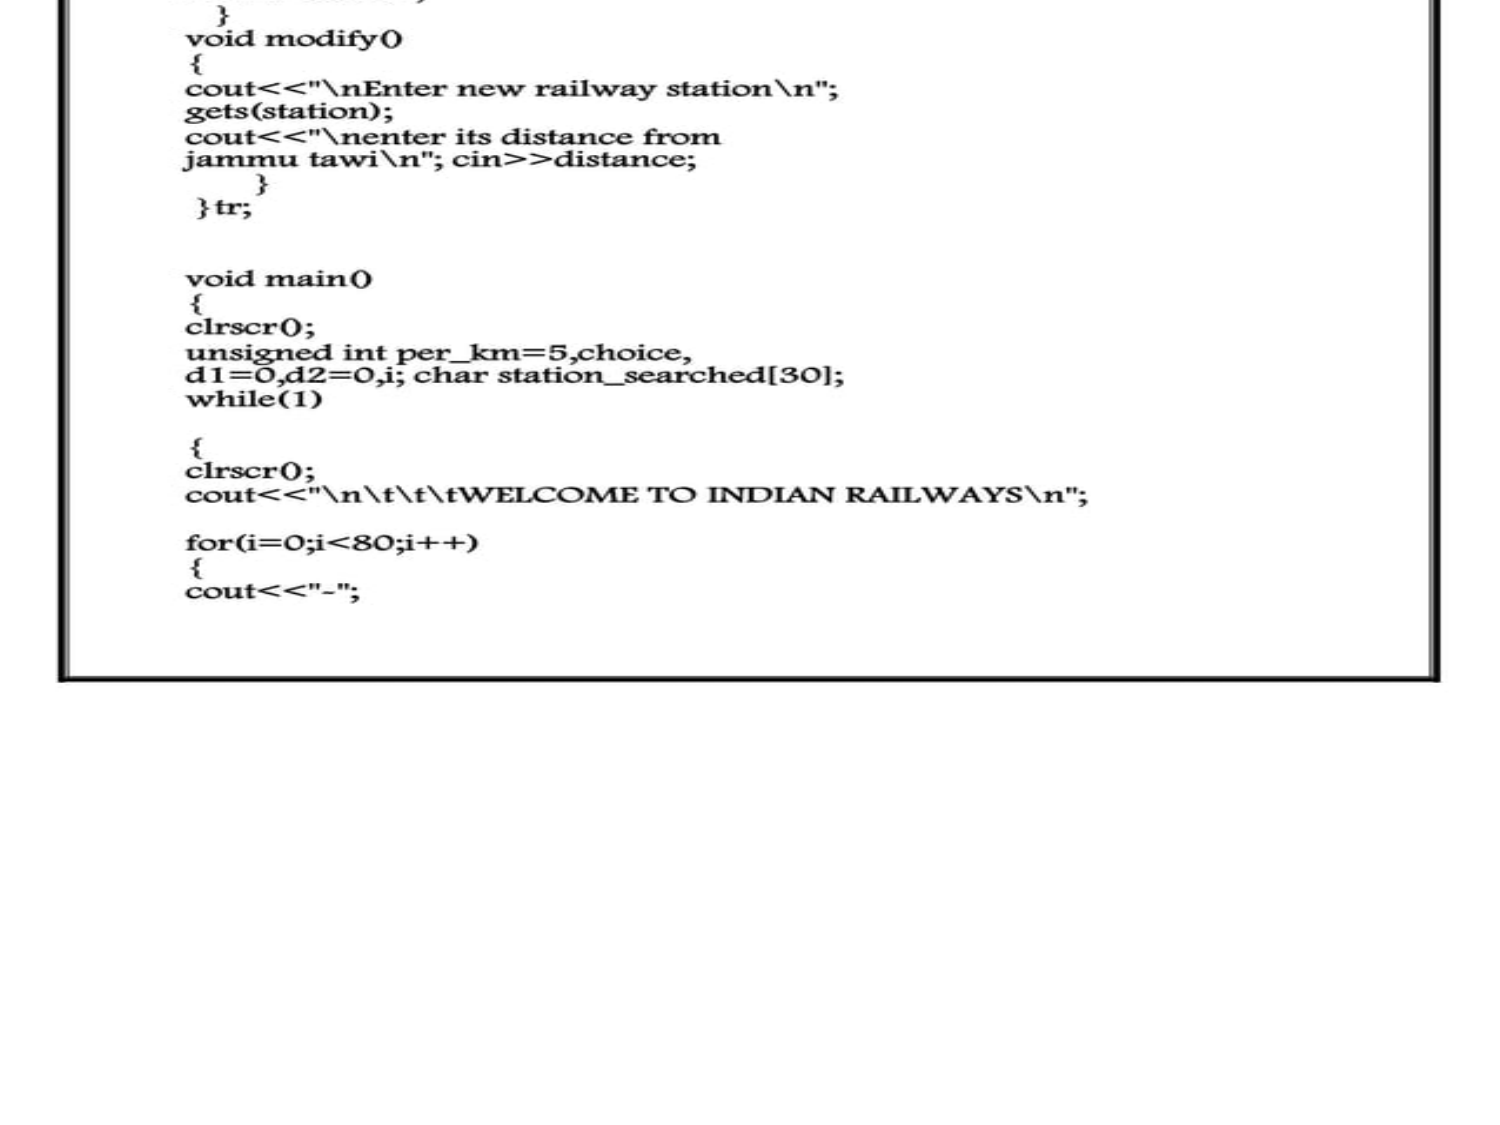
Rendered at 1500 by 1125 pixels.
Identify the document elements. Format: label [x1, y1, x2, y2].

picture [0, 0, 1500, 717]
